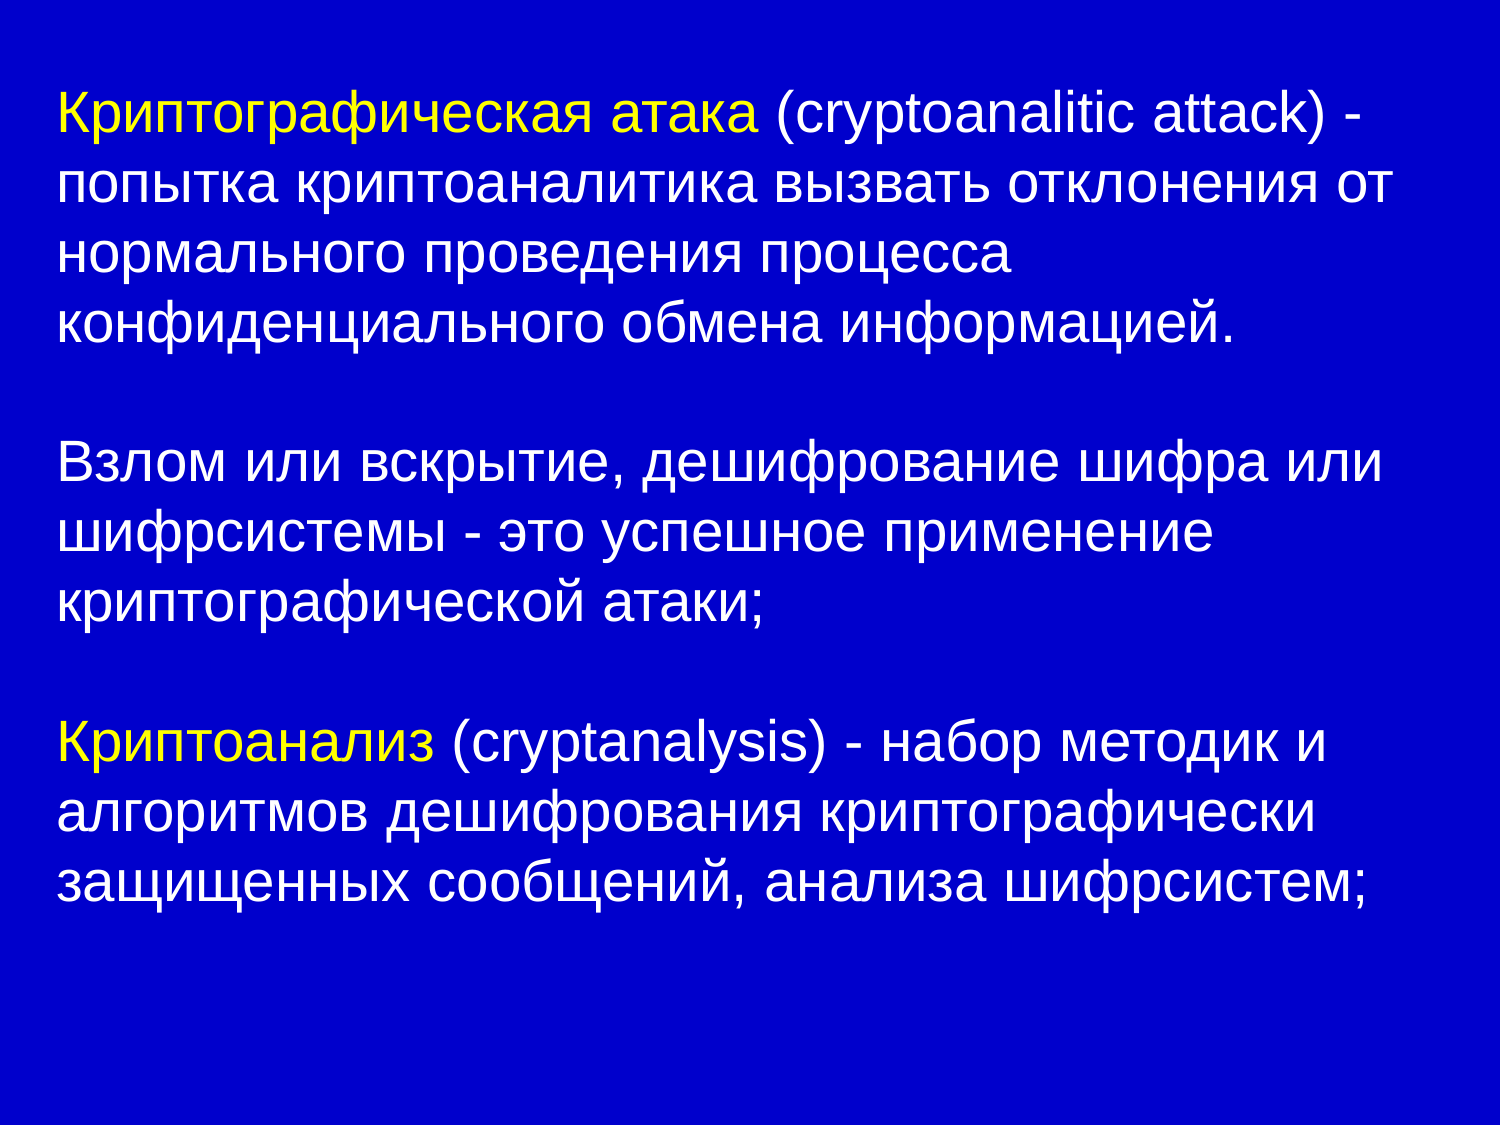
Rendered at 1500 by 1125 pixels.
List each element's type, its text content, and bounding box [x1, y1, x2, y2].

text_box Криптографическая атака (cryptoanalitic attack) - попытка криптоаналитика вызвать отклонения от нормального проведения процесса конфиденциального обмена информацией. Взлом или вскрытие, дешифрование шифра или шифрсистемы - это успешное применение криптографической атаки; Криптоанализ (cryptanalysis) - набор методик и алгоритмов дешифрования криптографически защищенных сообщений, анализа шифрсистем; [41, 66, 1471, 921]
